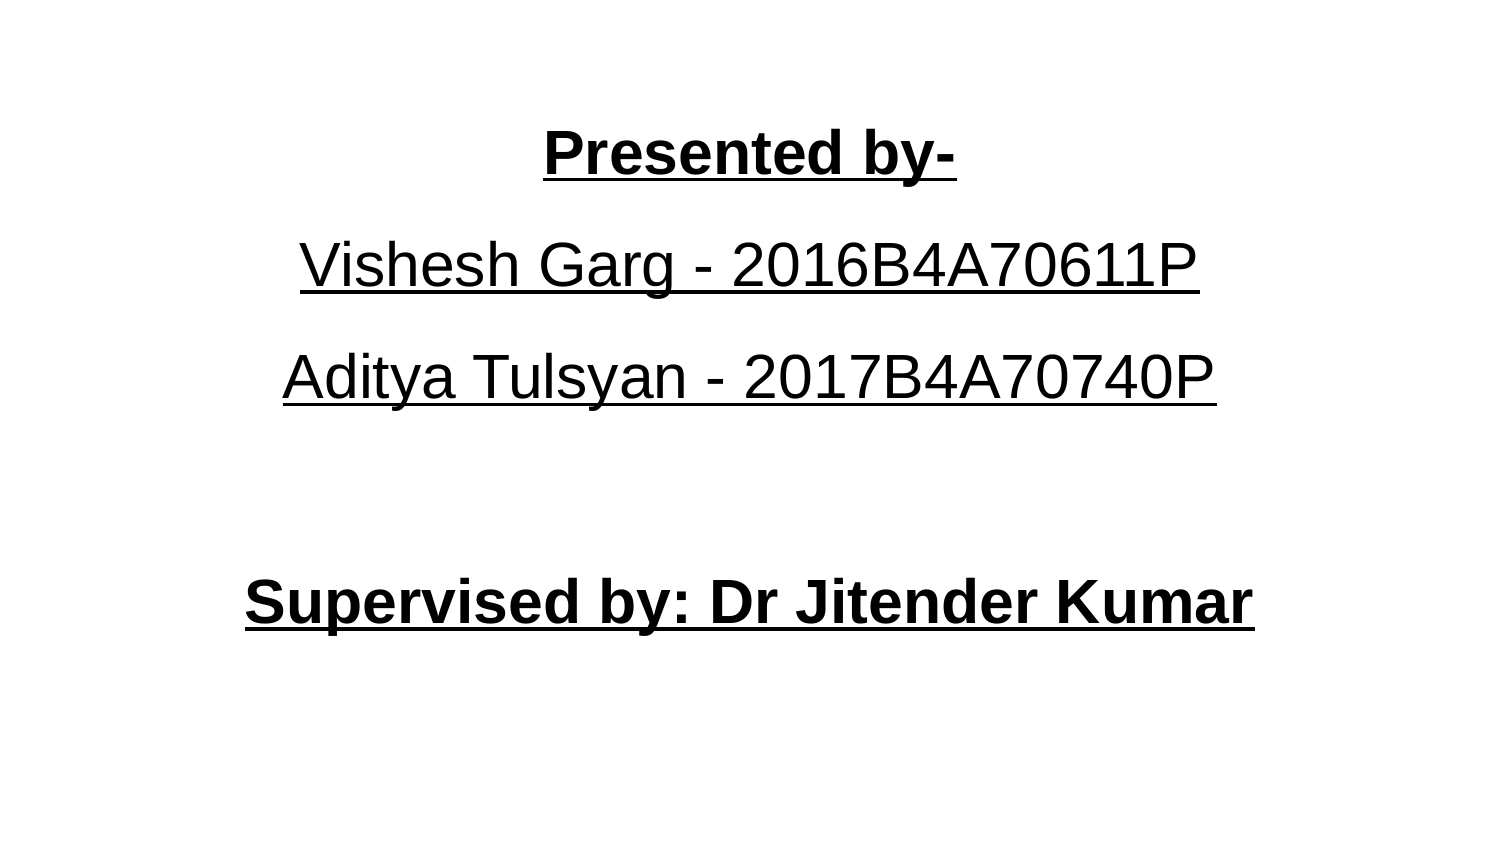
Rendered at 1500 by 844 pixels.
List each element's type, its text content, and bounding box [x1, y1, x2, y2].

list Presented by- Vishesh Garg - 2016B4A70611P Aditya Tulsyan - 2017B4A70740P Supervised by: Dr Jitender Kumar [51, 59, 1449, 750]
